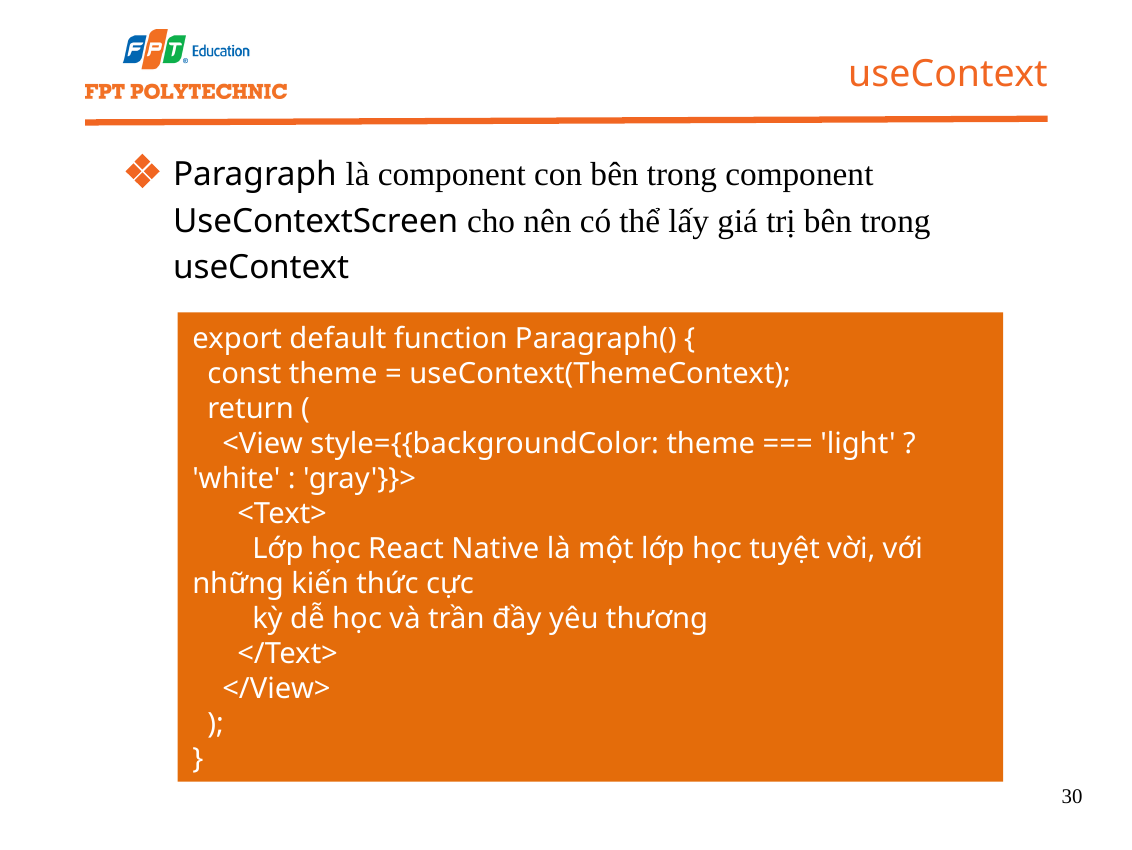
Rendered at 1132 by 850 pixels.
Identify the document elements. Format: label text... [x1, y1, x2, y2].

text_box 30 [1047, 778, 1083, 808]
text_box export default function Paragraph() { const theme = useContext(ThemeContext); return ( <View style={{backgroundColor: theme === 'light' ? 'white' : 'gray'}}> <Text> Lớp học React Native là một lớp học tuyệt vời, với những kiến thức cực kỳ dễ học và trần đầy yêu thương </Text> </View> ); } [177, 312, 1004, 782]
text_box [127, 145, 1048, 288]
text_box [85, 29, 287, 99]
text_box useContext [476, 41, 1048, 95]
